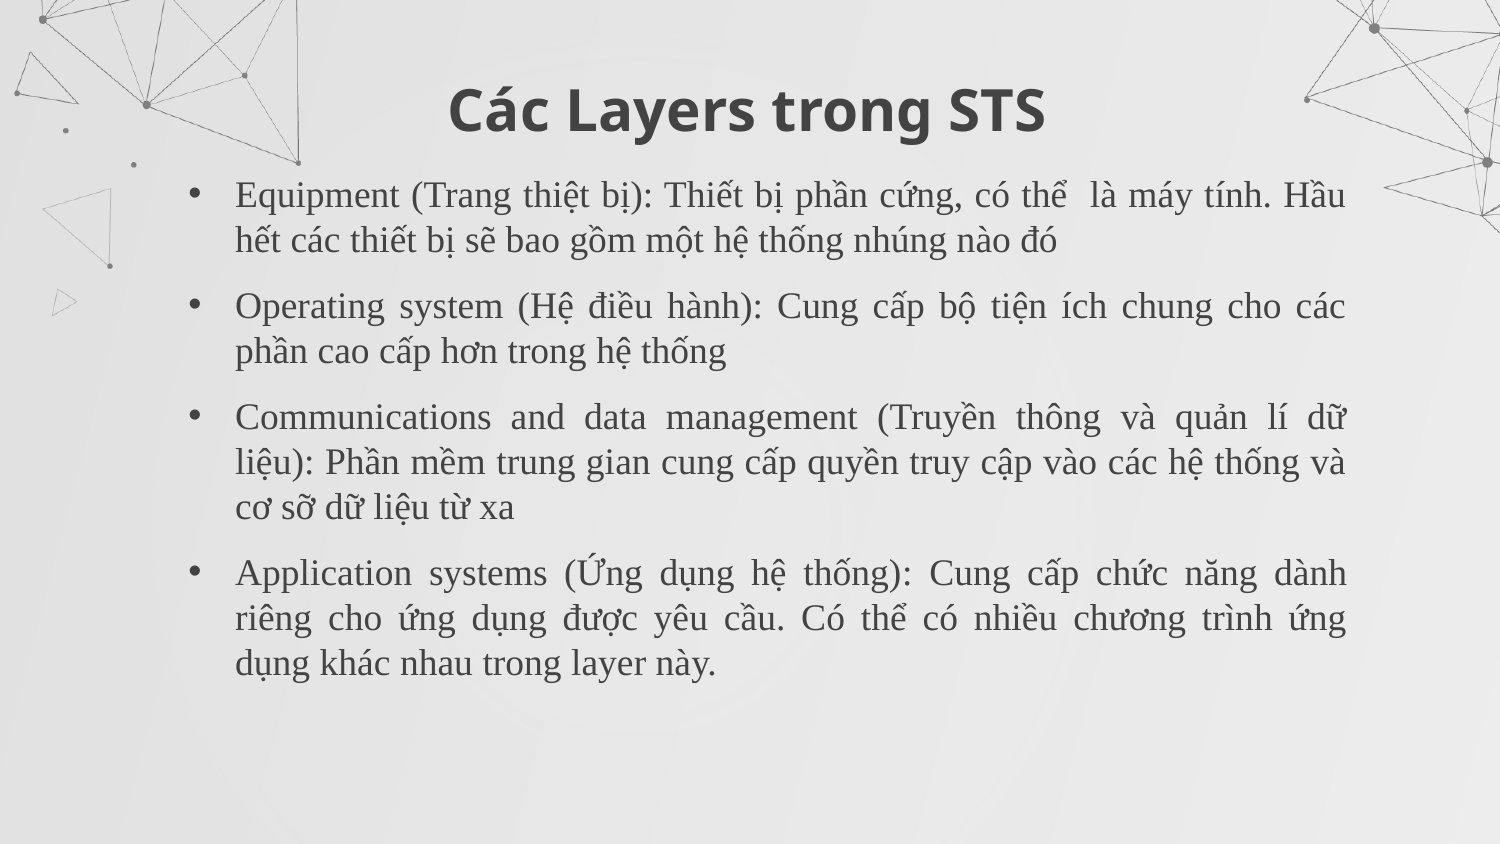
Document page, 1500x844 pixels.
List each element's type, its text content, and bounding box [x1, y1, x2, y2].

text_box Equipment (Trang thiệt bị): Thiết bị phần cứng, có thể là máy tính. Hầu hết các thiết bị sẽ bao gồm một hệ thống nhúng nào đó Operating system (Hệ điều hành): Cung cấp bộ tiện ích chung cho các phần cao cấp hơn trong hệ thống Communications and data management (Truyền thông và quản lí dữ liệu): Phần mềm trung gian cung cấp quyền truy cập vào các hệ thống và cơ sỡ dữ liệu từ xa Application systems (Ứng dụng hệ thống): Cung cấp chức năng dành riêng cho ứng dụng được yêu cầu. Có thể có nhiều chương trình ứng dụng khác nhau trong layer này. [148, 155, 1363, 772]
title Các Layers trong STS [137, 57, 1358, 210]
picture [0, 0, 1500, 844]
